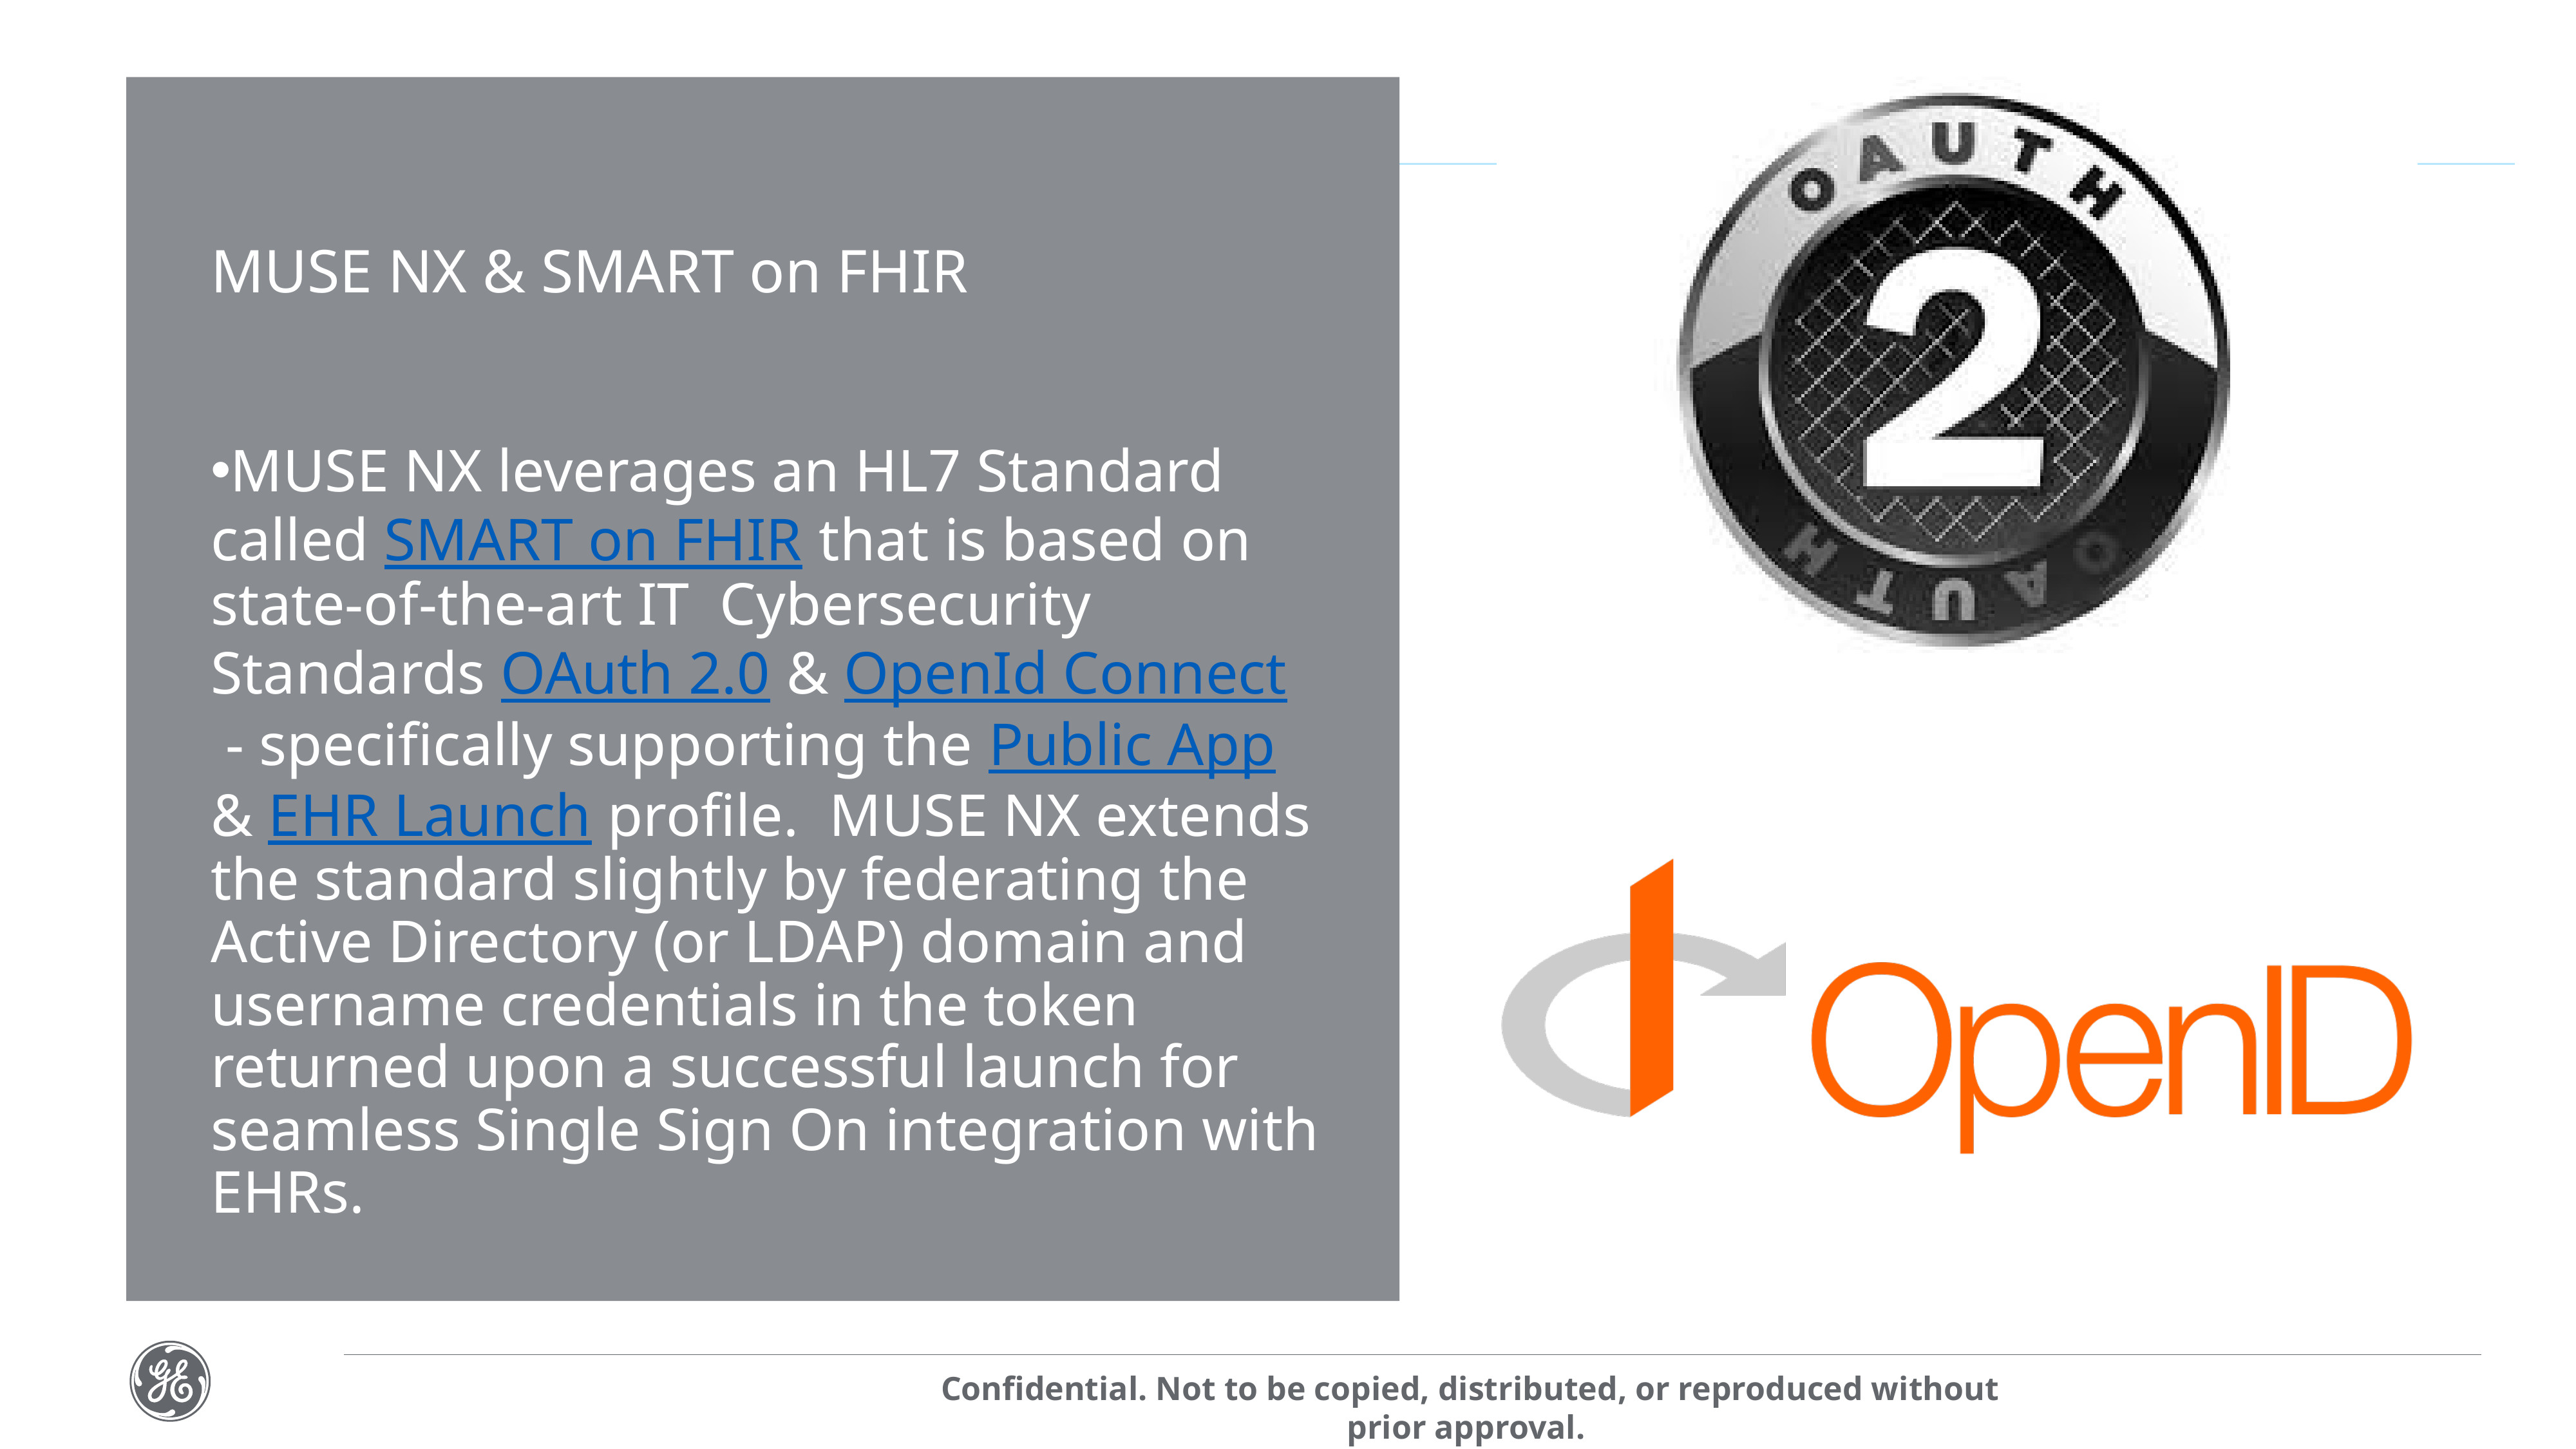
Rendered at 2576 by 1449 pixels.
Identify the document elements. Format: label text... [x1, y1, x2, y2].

text_box [126, 77, 1400, 1302]
picture [1464, 821, 2450, 1191]
title MUSE NX & SMART on FHIR [200, 147, 1337, 399]
list MUSE NX leverages an HL7 Standard called SMART on FHIR that is based on state-of-the-art IT Cybersecurity Standards OAuth 2.0 & OpenId Connect - specifically supporting the Public App & EHR Launch profile. MUSE NX extends the standard slightly by federating the Active Directory (or LDAP) domain and username credentials in the token returned upon a successful launch for seamless Single Sign On integration with EHRs. [200, 437, 1337, 1237]
picture [1497, 77, 2418, 667]
